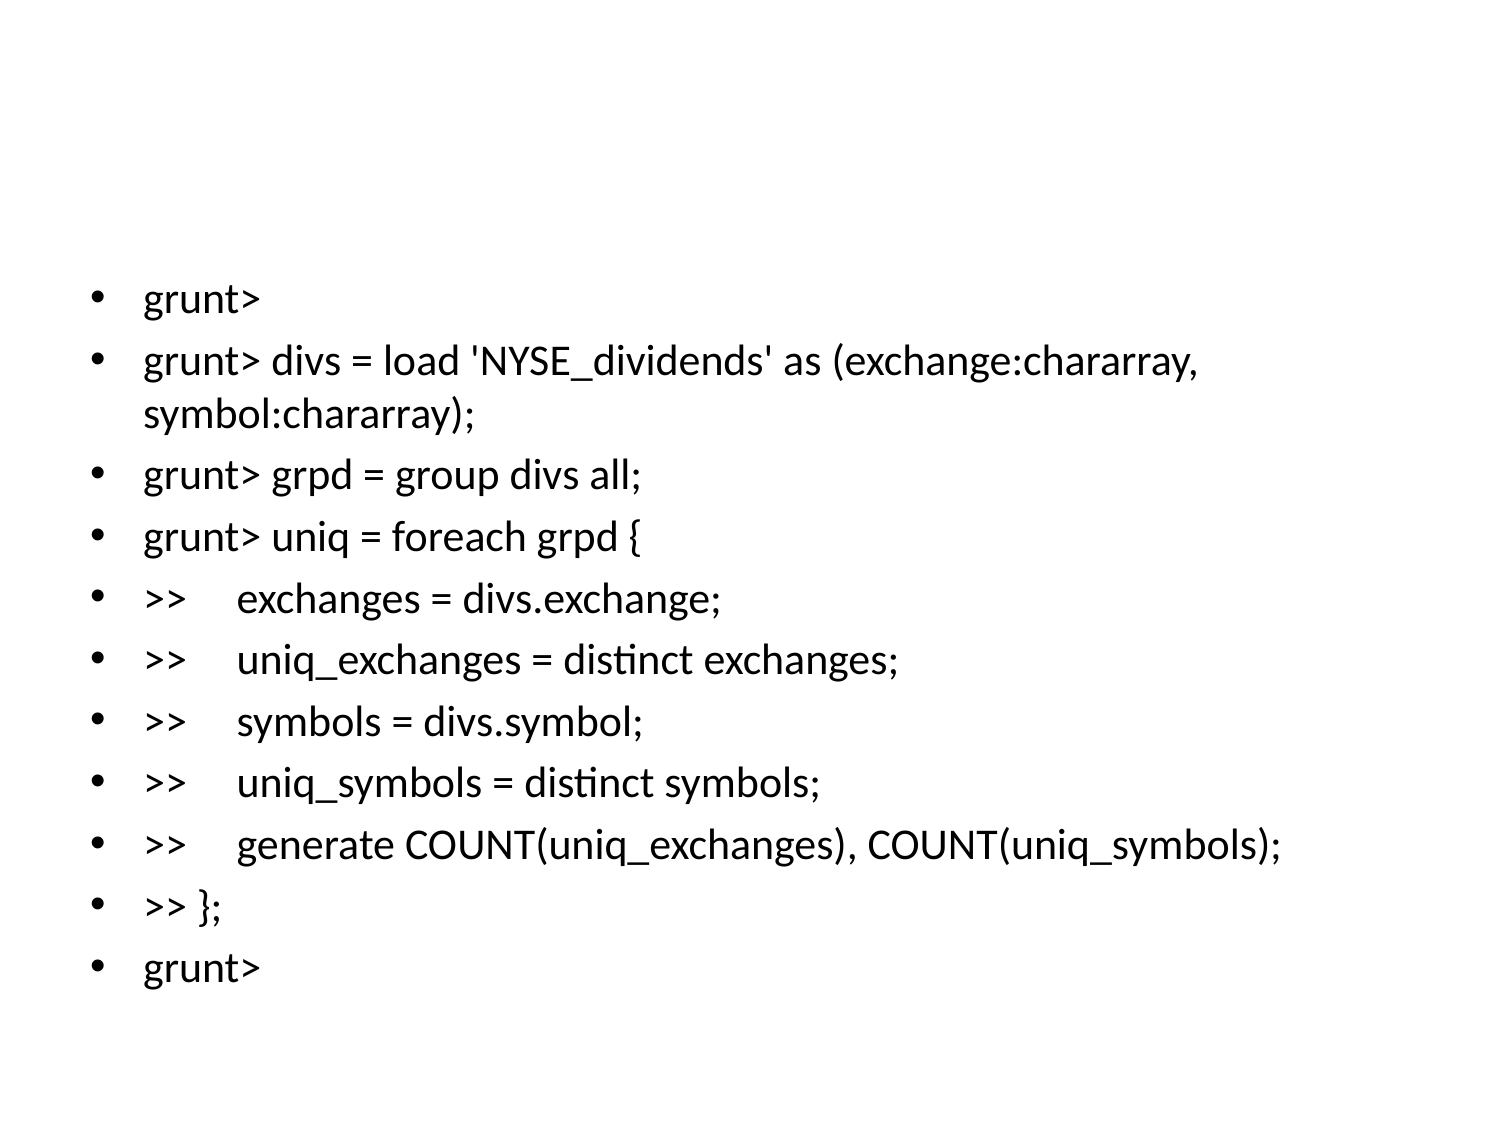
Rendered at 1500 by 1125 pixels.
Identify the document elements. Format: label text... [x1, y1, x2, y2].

list grunt> grunt> divs = load 'NYSE_dividends' as (exchange:chararray, symbol:chararray); grunt> grpd = group divs all; grunt> uniq = foreach grpd { >> exchanges = divs.exchange; >> uniq_exchanges = distinct exchanges; >> symbols = divs.symbol; >> uniq_symbols = distinct symbols; >> generate COUNT(uniq_exchanges), COUNT(uniq_symbols); >> }; grunt> [75, 262, 1425, 1005]
